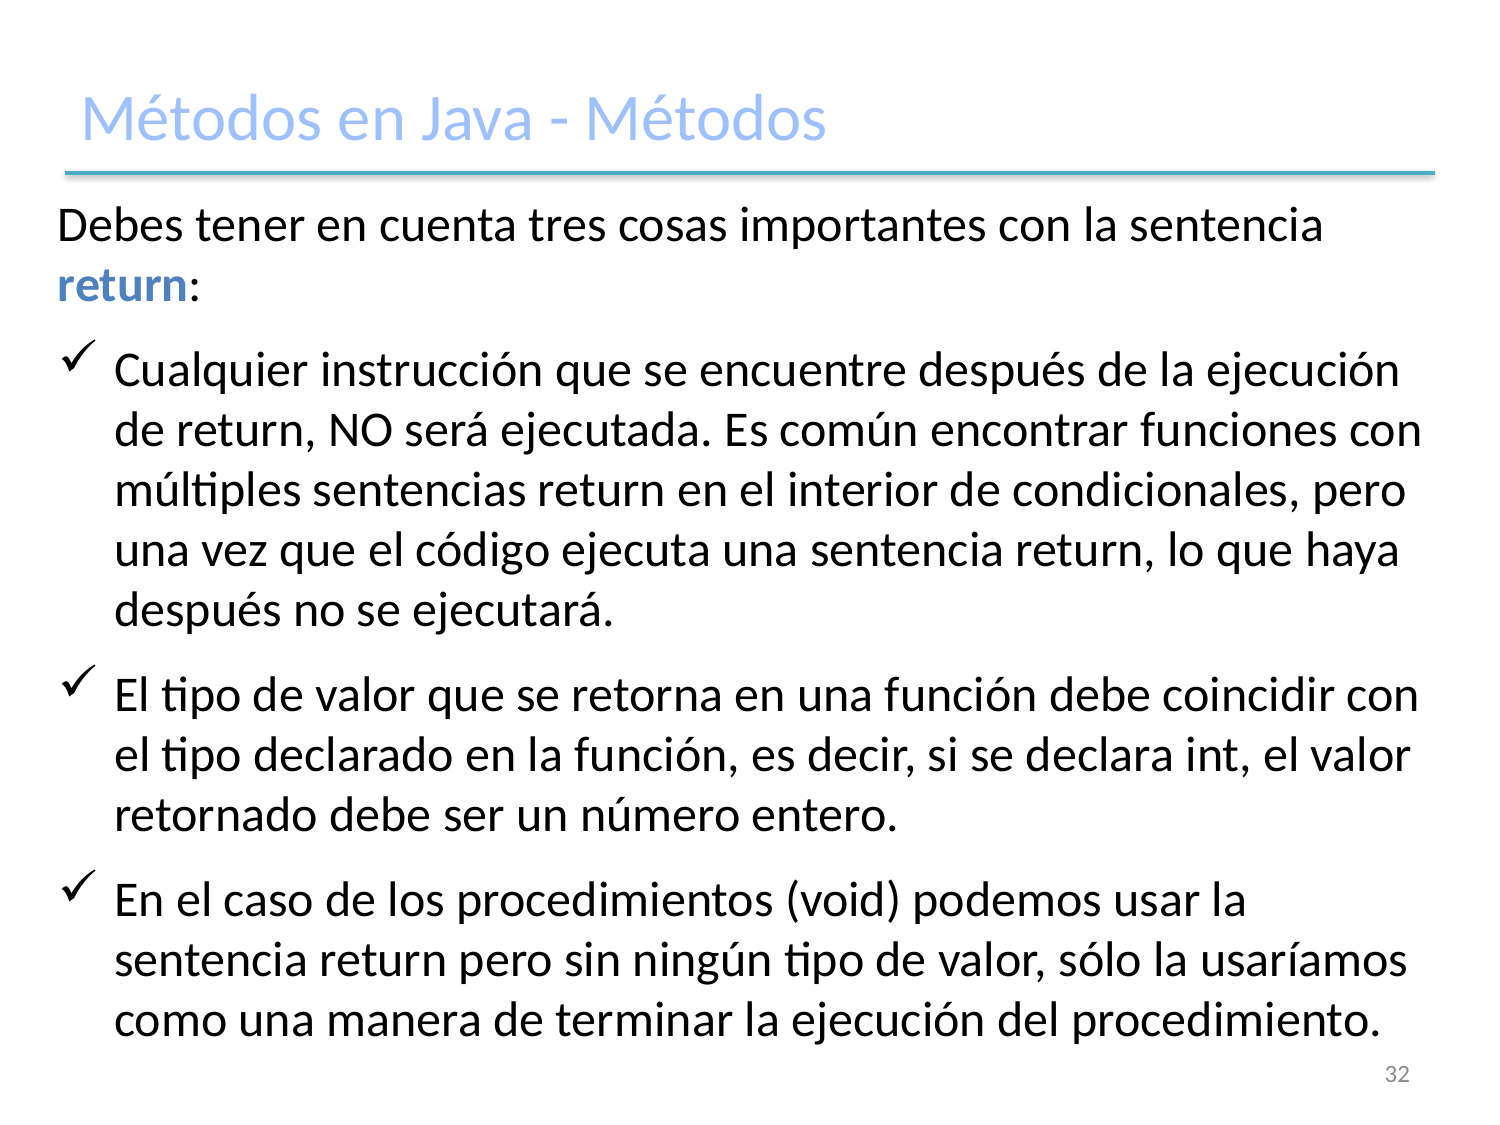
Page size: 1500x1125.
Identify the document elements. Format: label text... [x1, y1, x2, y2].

slide_number 32 [1074, 1055, 1425, 1103]
text_box Debes tener en cuenta tres cosas importantes con la sentencia return: Cualquier instrucción que se encuentre después de la ejecución de return, NO será ejecutada. Es común encontrar funciones con múltiples sentencias return en el interior de condicionales, pero una vez que el código ejecuta una sentencia return, lo que haya después no se ejecutará. El tipo de valor que se retorna en una función debe coincidir con el tipo declarado en la función, es decir, si se declara int, el valor retornado debe ser un número entero. En el caso de los procedimientos (void) podemos usar la sentencia return pero sin ningún tipo de valor, sólo la usaríamos como una manera de terminar la ejecución del procedimiento. [43, 184, 1447, 1055]
title Métodos en Java - Métodos [64, 54, 1437, 171]
